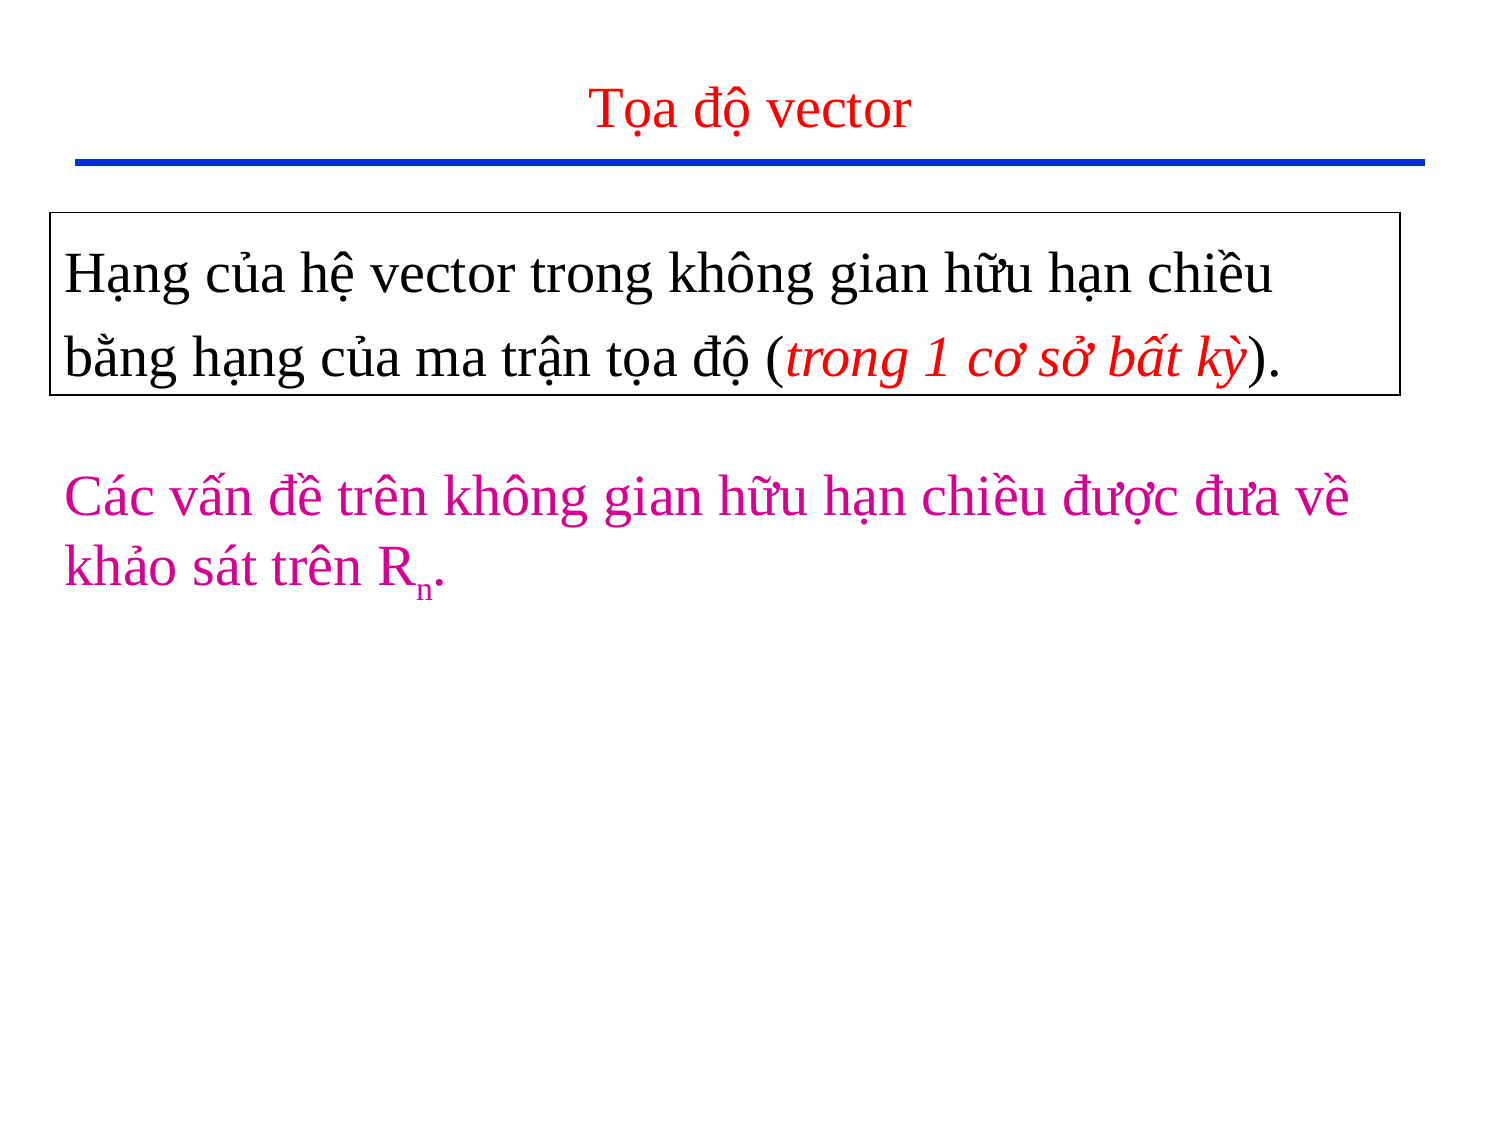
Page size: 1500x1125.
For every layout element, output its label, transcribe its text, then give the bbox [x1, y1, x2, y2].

title Tọa độ vector [75, 45, 1425, 163]
text_box Các vấn đề trên không gian hữu hạn chiều được đưa về khảo sát trên Rn. [49, 449, 1400, 615]
text_box Hạng của hệ vector trong không gian hữu hạn chiều bằng hạng của ma trận tọa độ (trong 1 cơ sở bất kỳ). [49, 212, 1400, 396]
